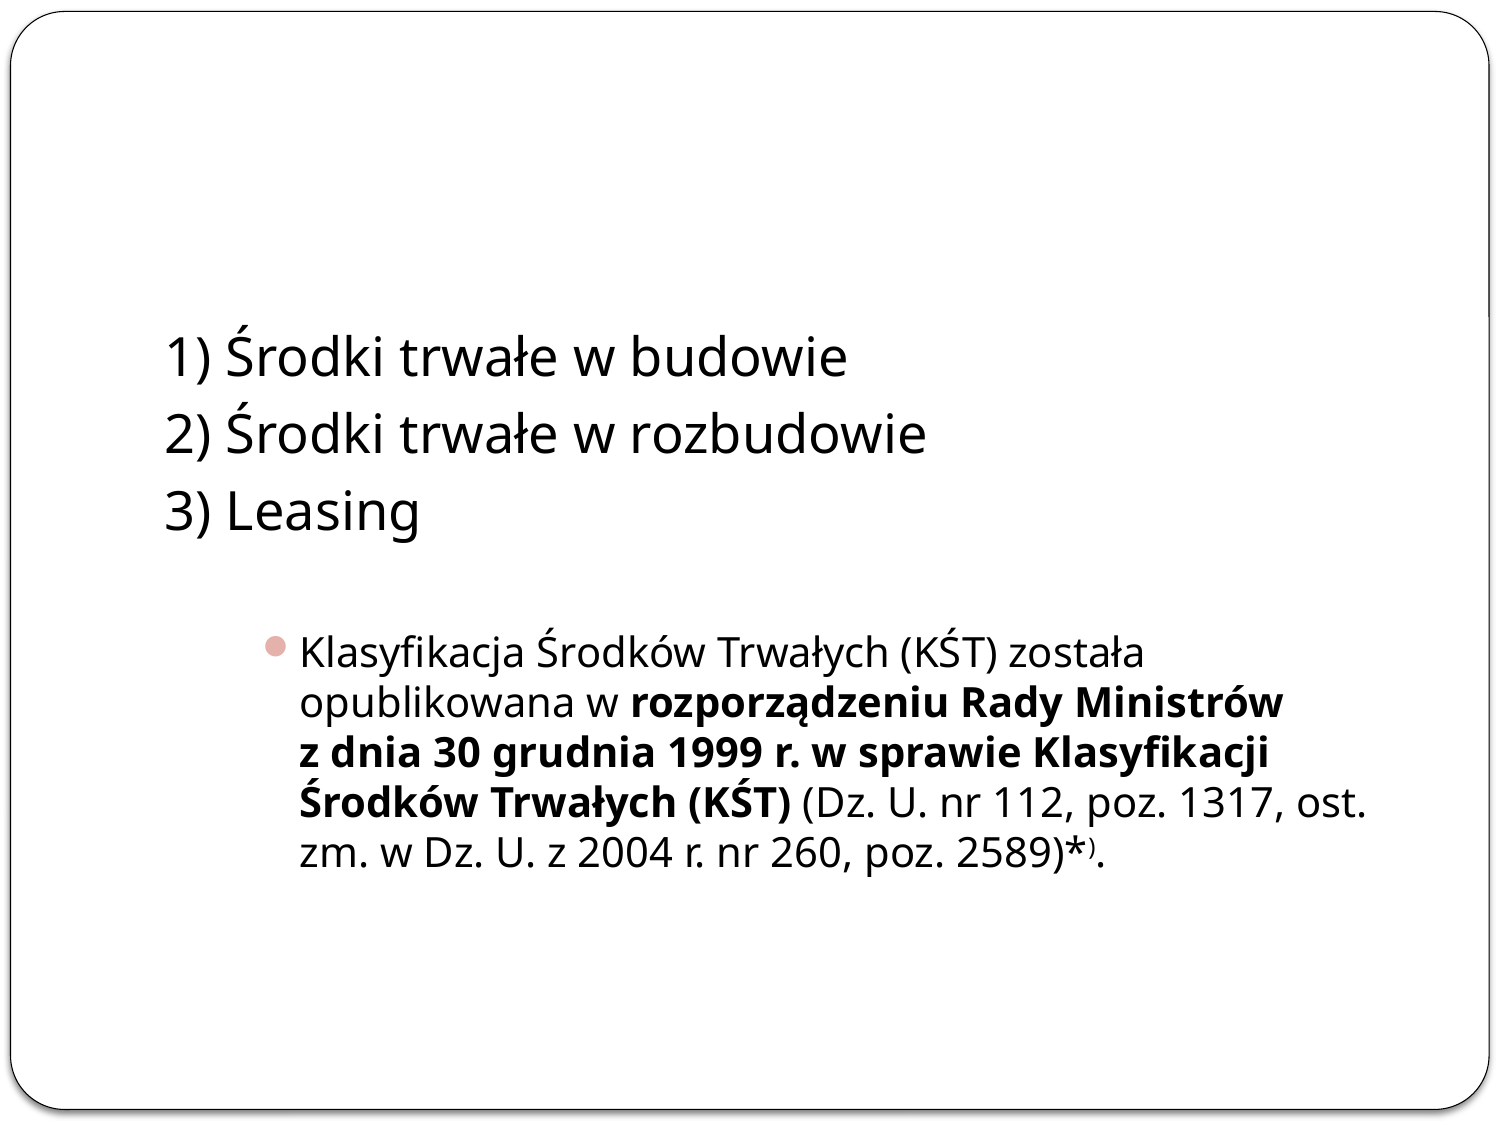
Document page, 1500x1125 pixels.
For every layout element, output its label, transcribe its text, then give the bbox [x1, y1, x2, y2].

list 1) Środki trwałe w budowie 2) Środki trwałe w rozbudowie 3) Leasing Klasyfikacja Środków Trwałych (KŚT) została opublikowana w rozporządzeniu Rady Ministrów z dnia 30 grudnia 1999 r. w sprawie Klasyfikacji Środków Trwałych (KŚT) (Dz. U. nr 112, poz. 1317, ost. zm. w Dz. U. z 2004 r. nr 260, poz. 2589)*). [150, 237, 1425, 988]
